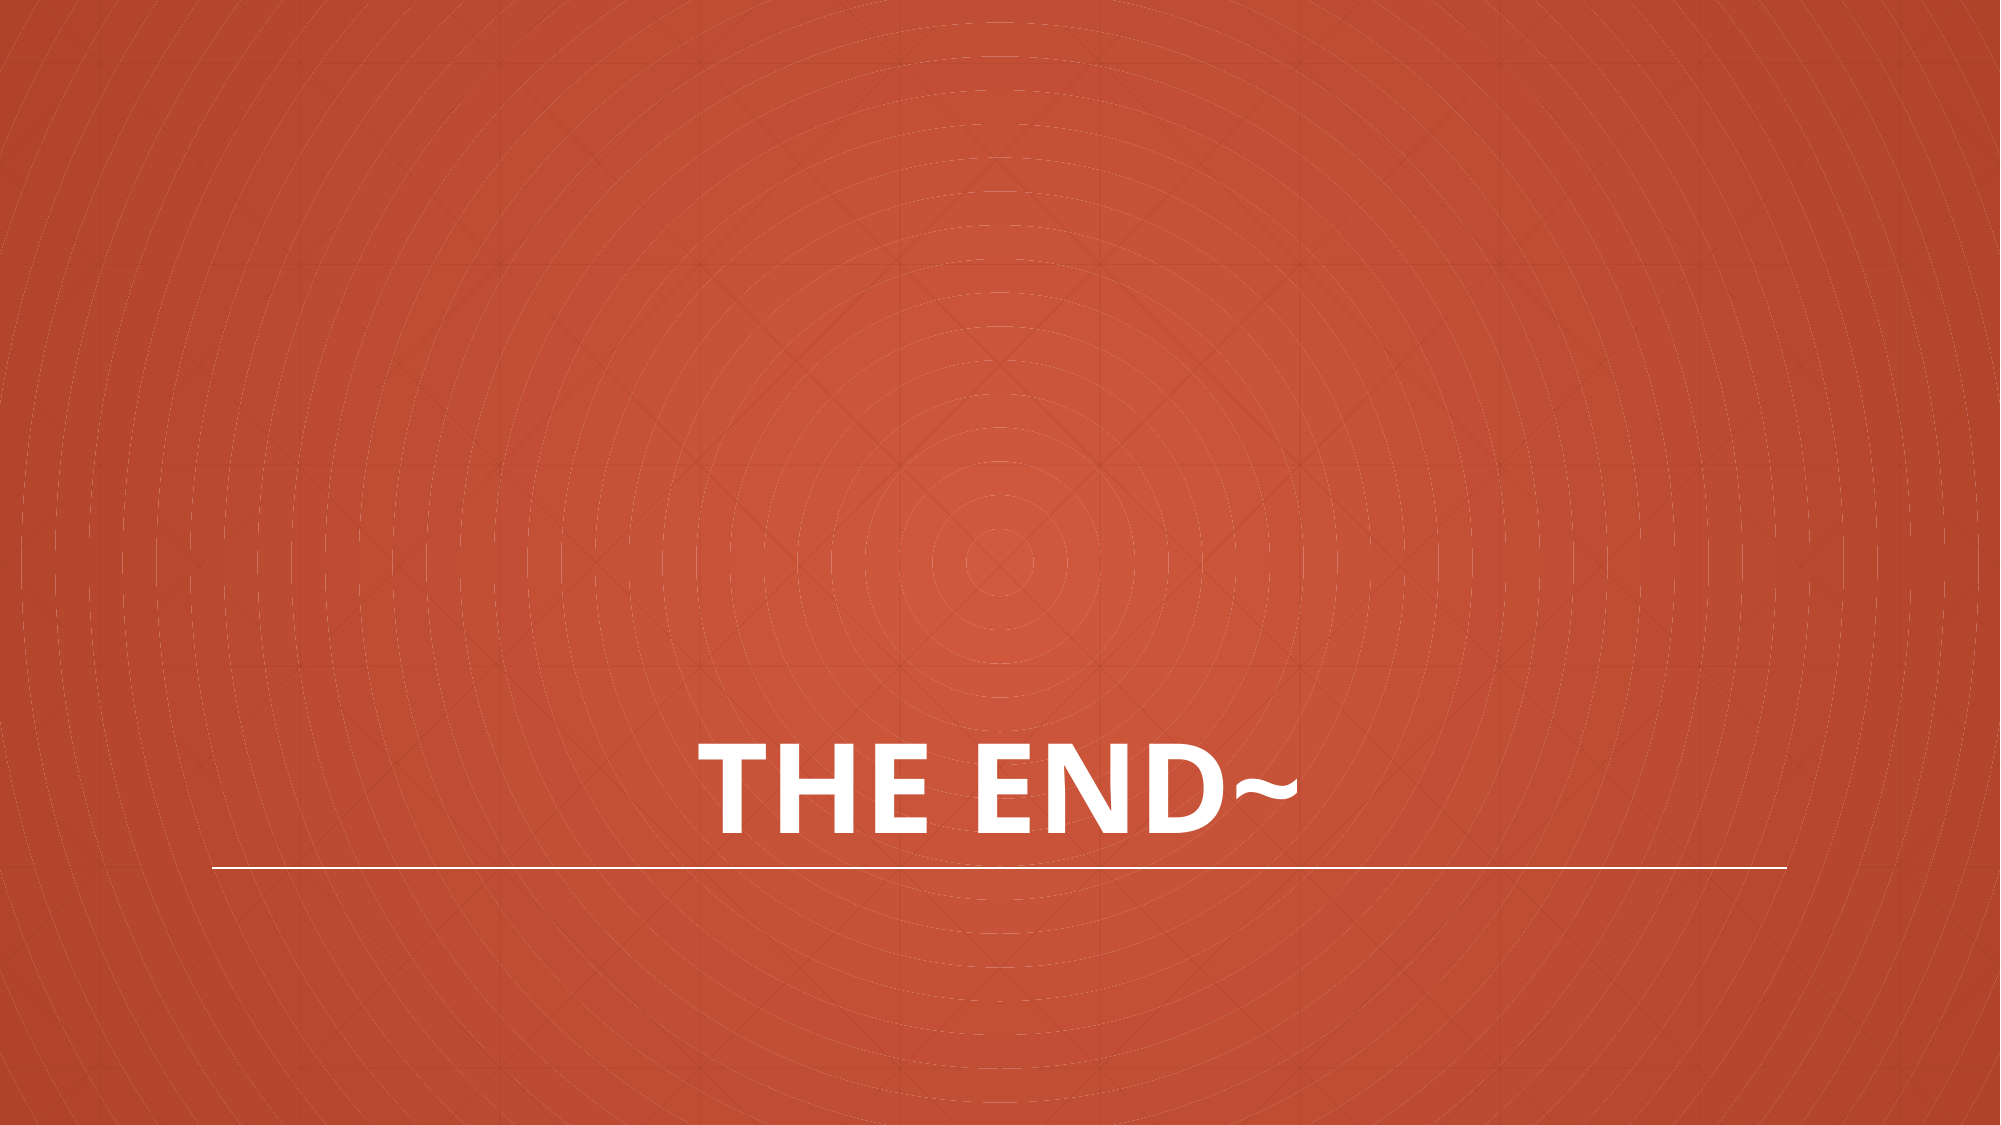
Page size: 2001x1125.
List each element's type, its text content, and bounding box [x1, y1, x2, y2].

title THE END~ [212, 416, 1788, 867]
